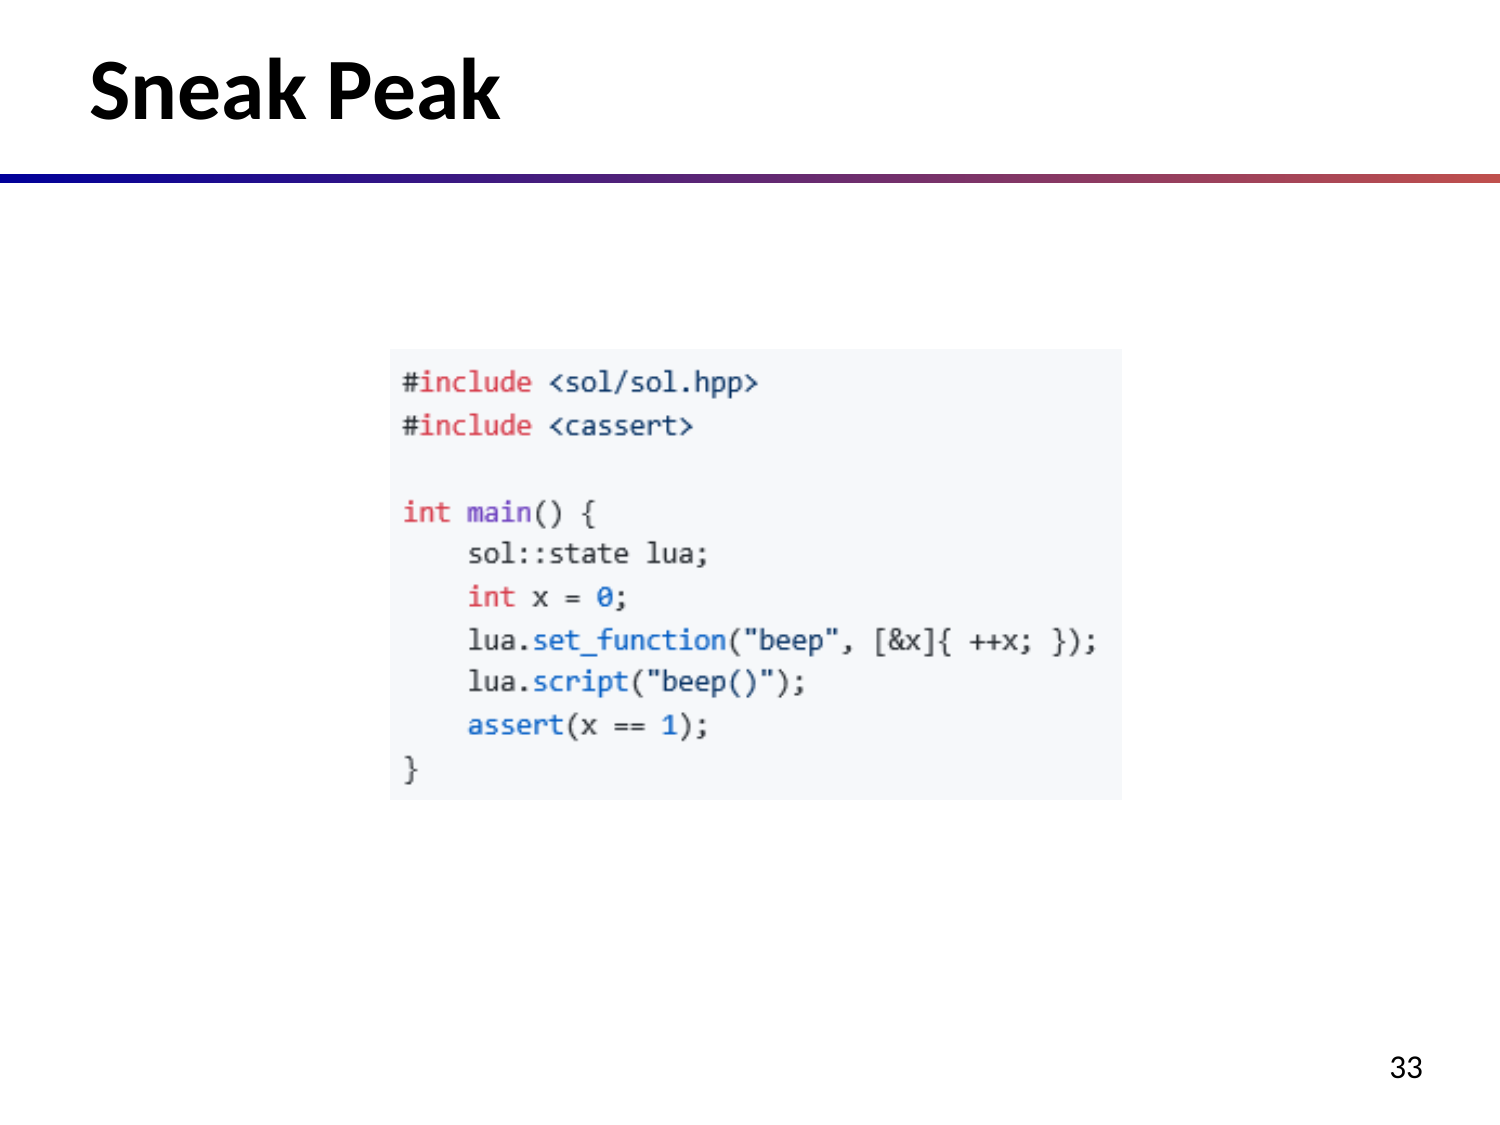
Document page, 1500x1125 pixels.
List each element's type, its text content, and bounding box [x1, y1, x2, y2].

title Sneak Peak [75, 24, 1438, 150]
picture [390, 349, 1123, 801]
